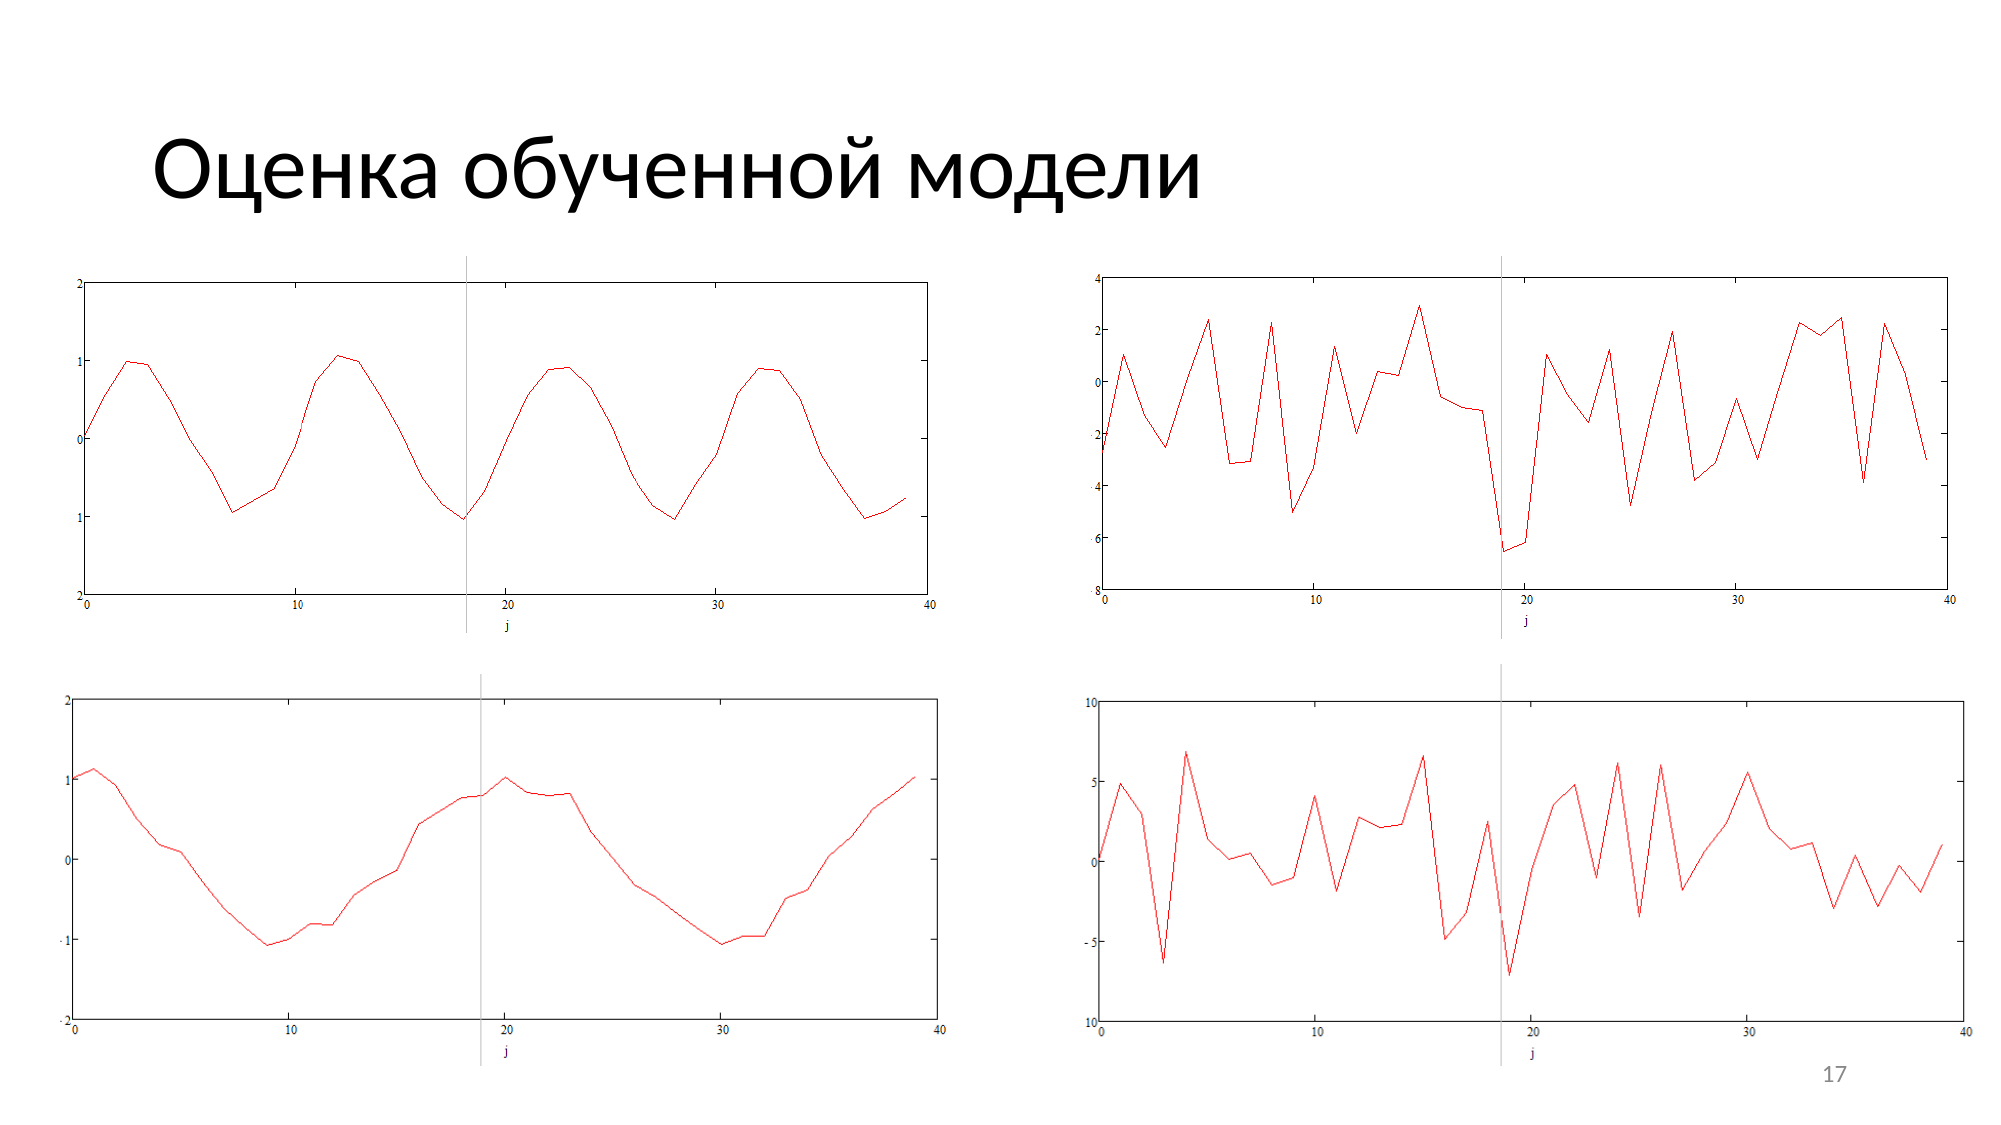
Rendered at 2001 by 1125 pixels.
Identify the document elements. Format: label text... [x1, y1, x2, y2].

slide_number 17 [1412, 1074, 1863, 1103]
picture [1084, 664, 1998, 1066]
title Оценка обученной модели [137, 59, 1863, 278]
picture [75, 256, 972, 633]
picture [60, 674, 988, 1066]
picture [1091, 256, 2000, 639]
